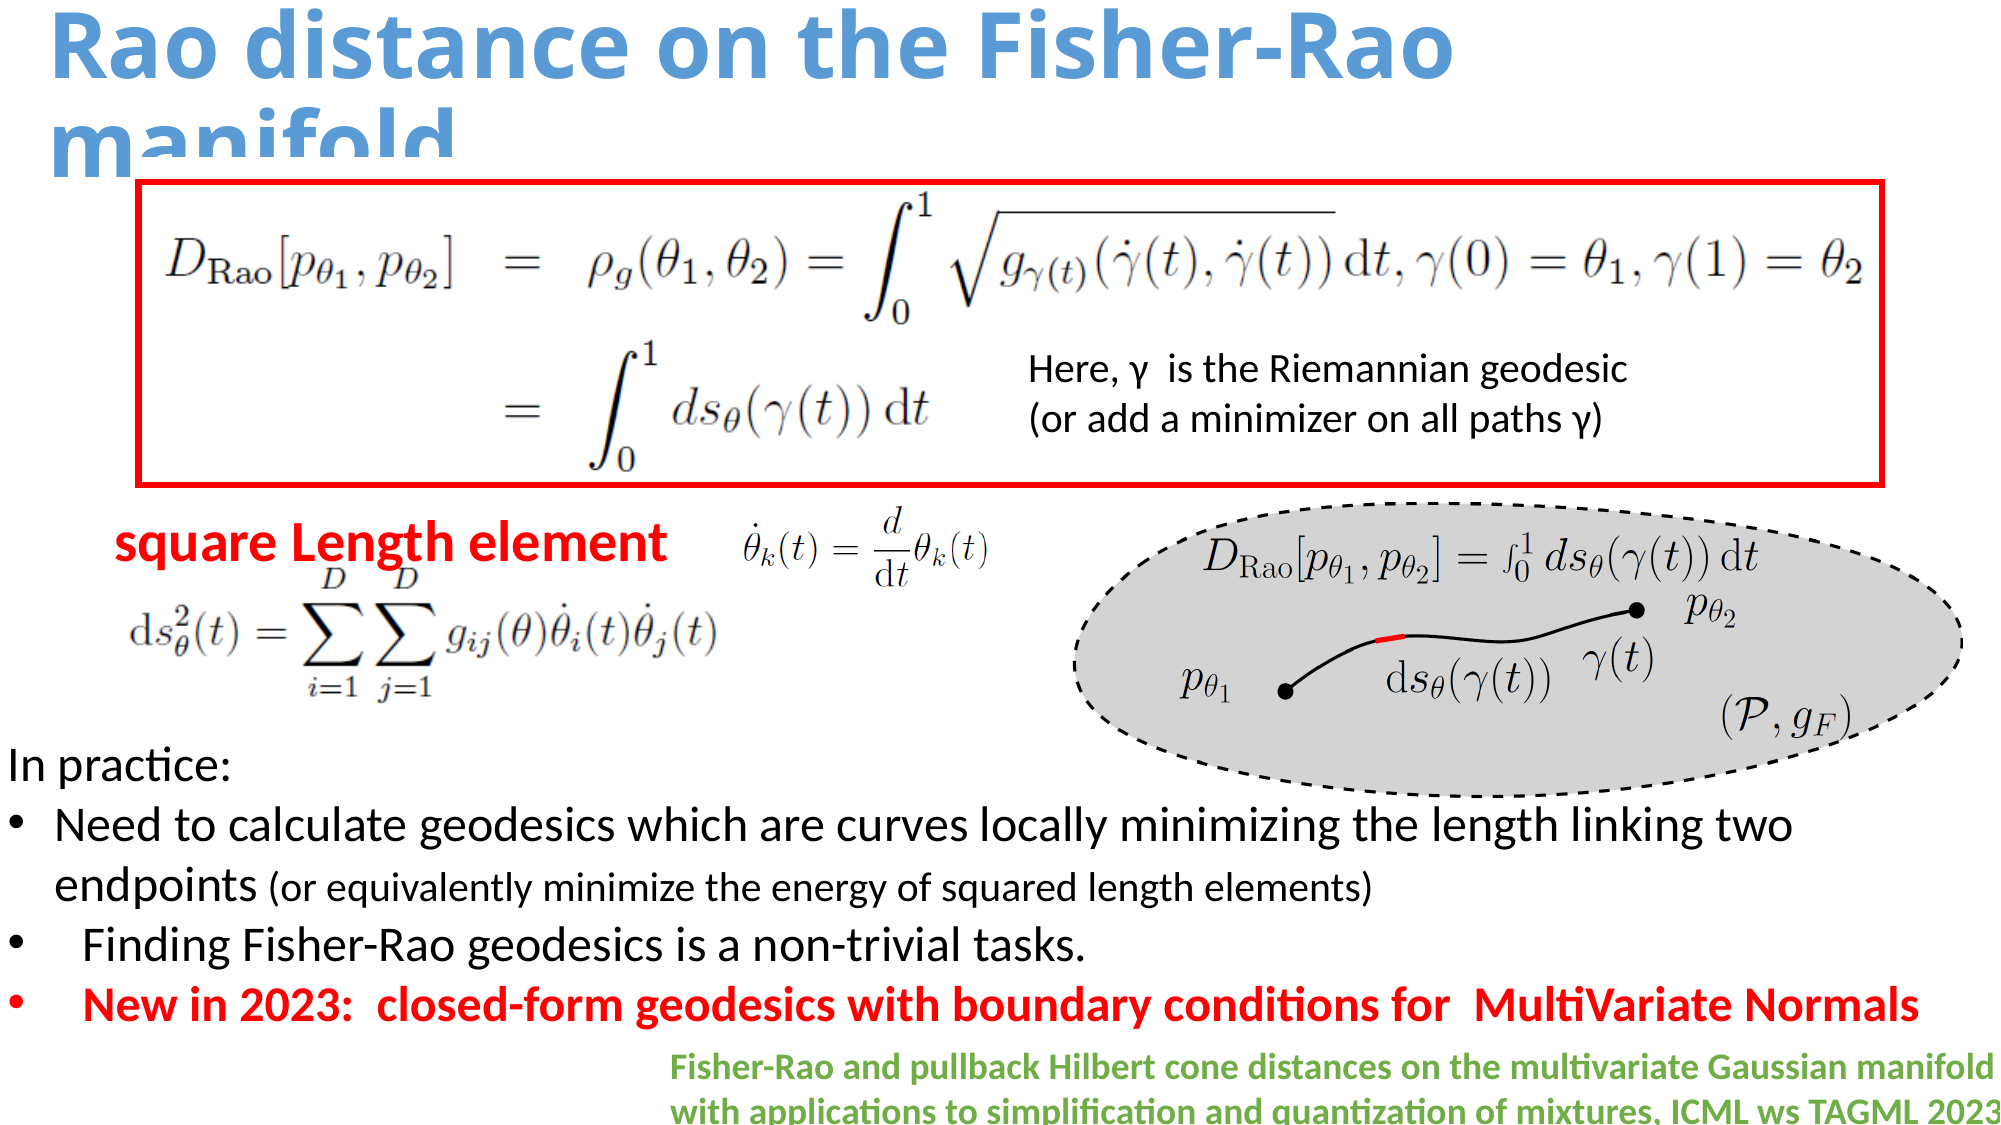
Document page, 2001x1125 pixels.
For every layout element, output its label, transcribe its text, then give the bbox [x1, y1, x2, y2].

text_box square Length element [99, 495, 684, 580]
text_box Fisher-Rao and pullback Hilbert cone distances on the multivariate Gaussian manifold with applications to simplification and quantization of mixtures, ICML ws TAGML 2023 [655, 1034, 2000, 1125]
title Rao distance on the Fisher-Rao manifold [32, 0, 1758, 208]
picture [138, 157, 1883, 486]
picture [111, 499, 1000, 721]
picture [1071, 502, 1963, 799]
text_box In practice: Need to calculate geodesics which are curves locally minimizing the length linking two endpoints (or equivalently minimize the energy of squared length elements) Finding Fisher-Rao geodesics is a non-trivial tasks. New in 2023: closed-form geodesics with boundary conditions for MultiVariate Normals [0, 723, 2000, 1039]
